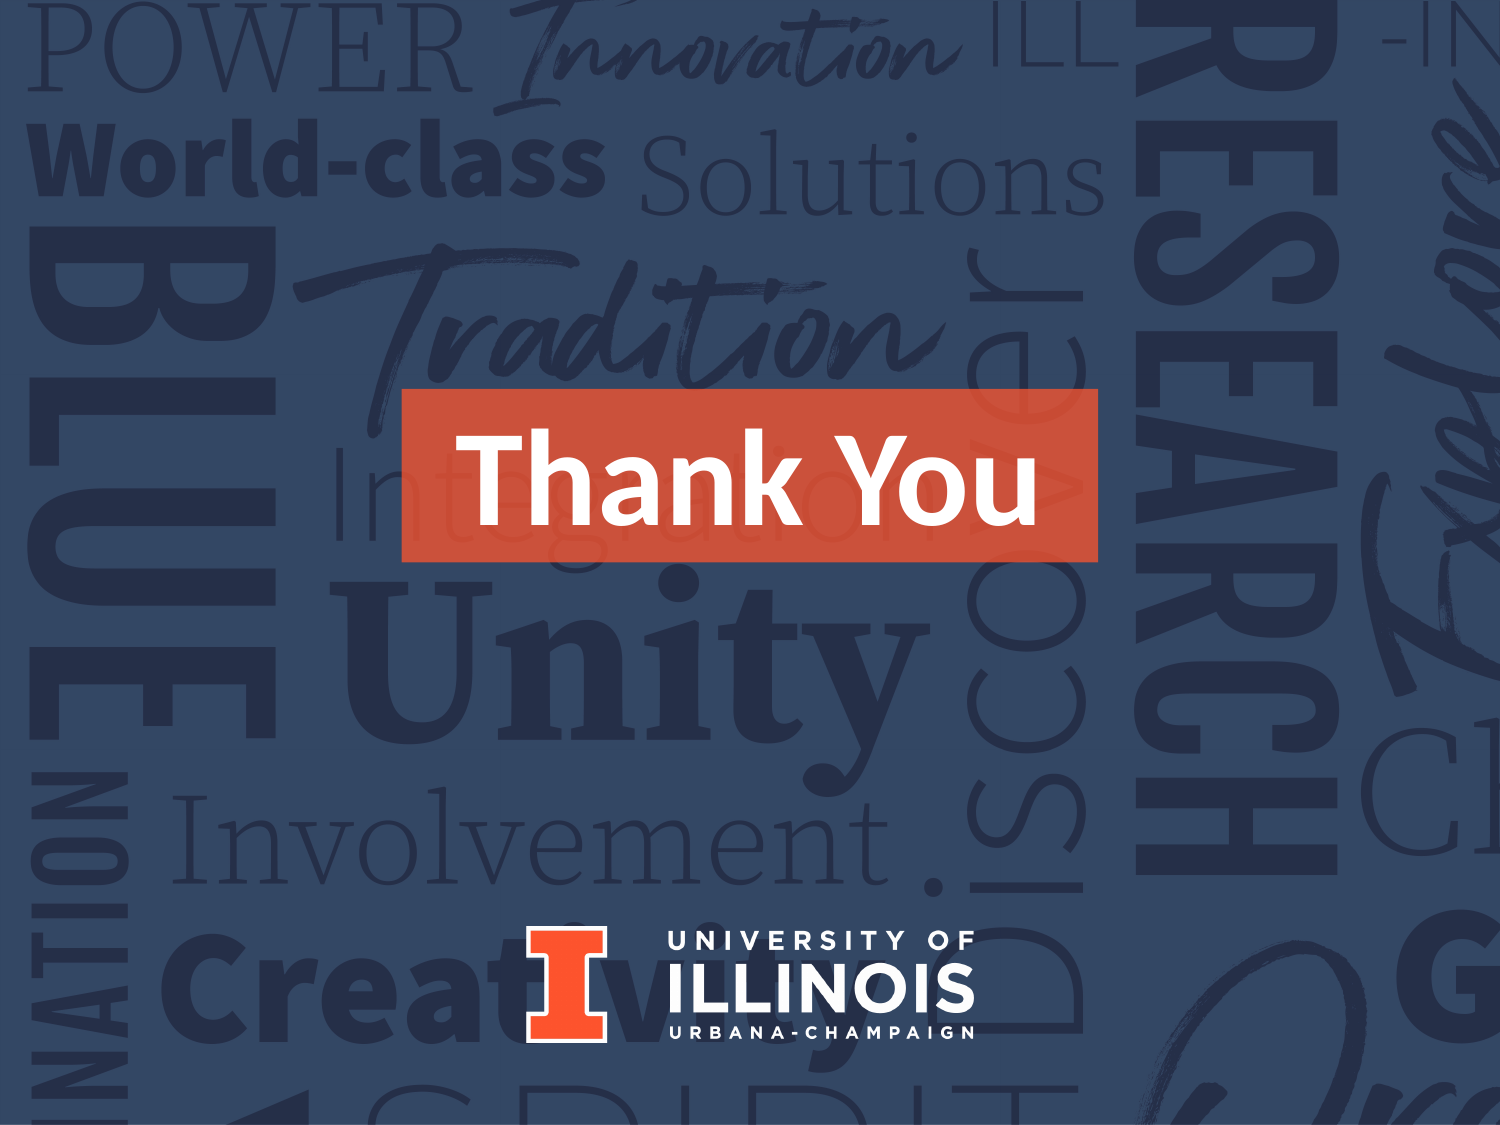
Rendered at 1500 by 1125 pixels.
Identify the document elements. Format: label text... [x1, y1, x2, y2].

title Thank You [401, 388, 1099, 563]
picture [526, 926, 974, 1043]
